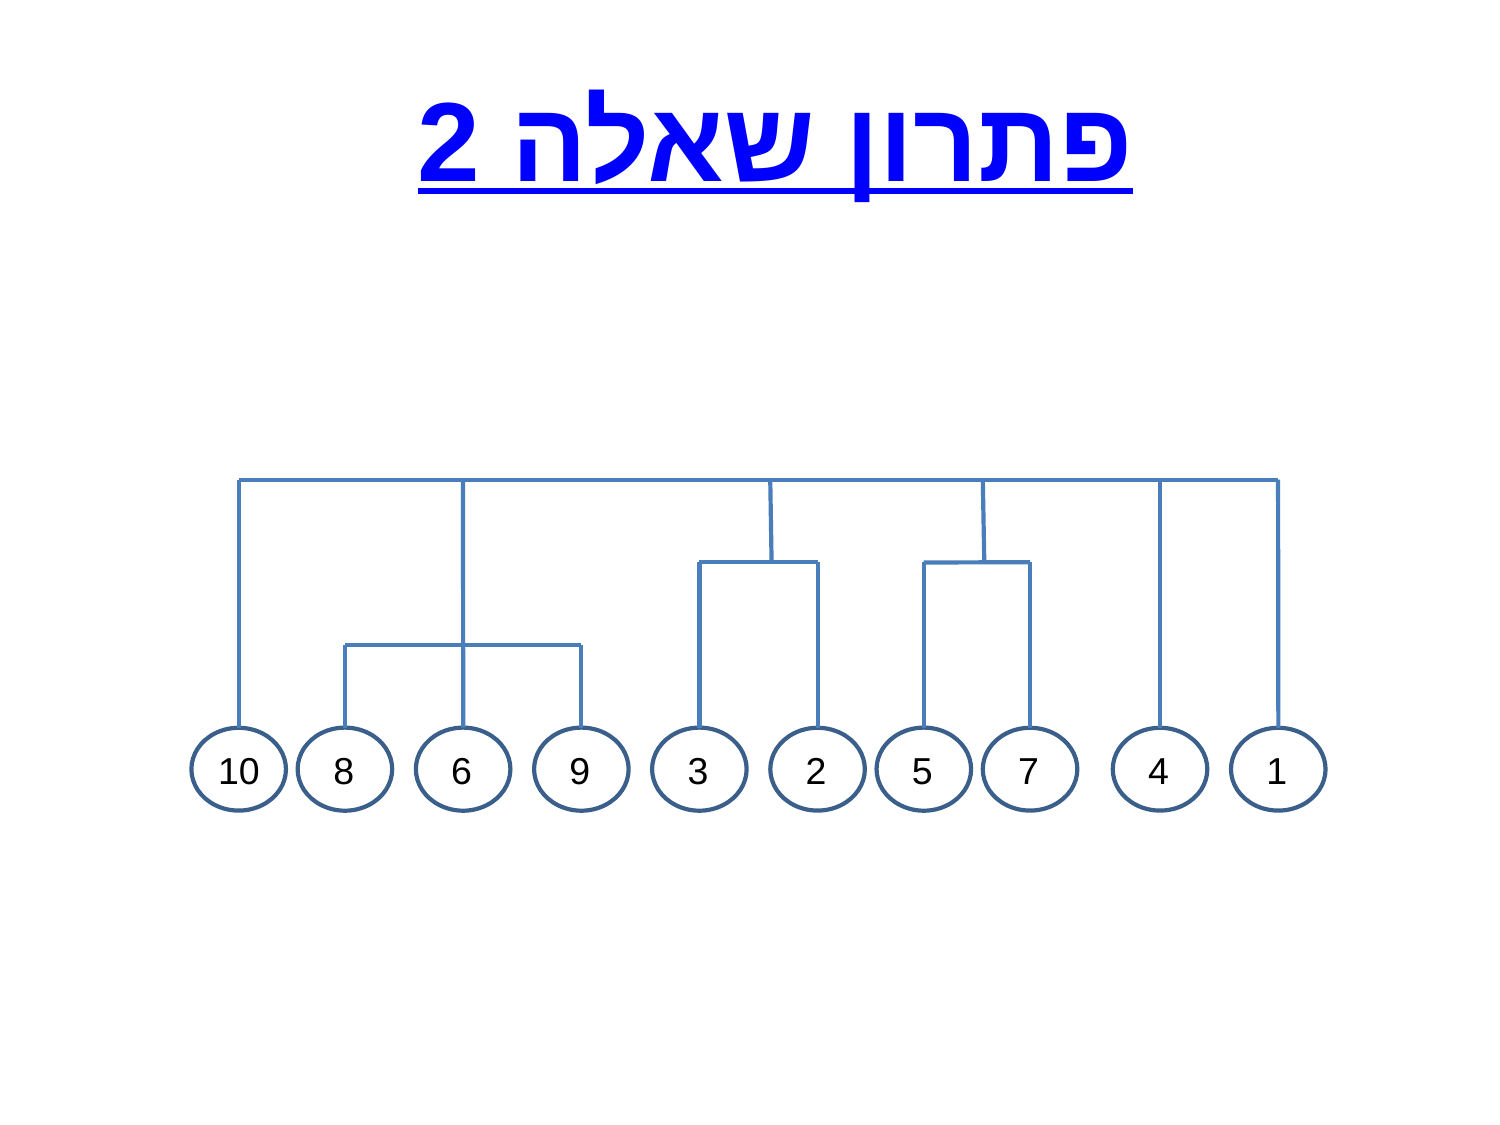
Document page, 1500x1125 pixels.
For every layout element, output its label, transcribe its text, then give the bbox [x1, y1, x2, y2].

text_box [203, 725, 289, 799]
text_box [1110, 725, 1210, 813]
text_box [1228, 725, 1328, 813]
text_box 1 [1266, 739, 1302, 800]
title פתרון שאלה 2 [100, 42, 1451, 231]
text_box 10 [179, 739, 275, 800]
text_box [203, 800, 274, 813]
text_box 4 [1148, 739, 1184, 800]
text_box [297, 489, 1078, 811]
